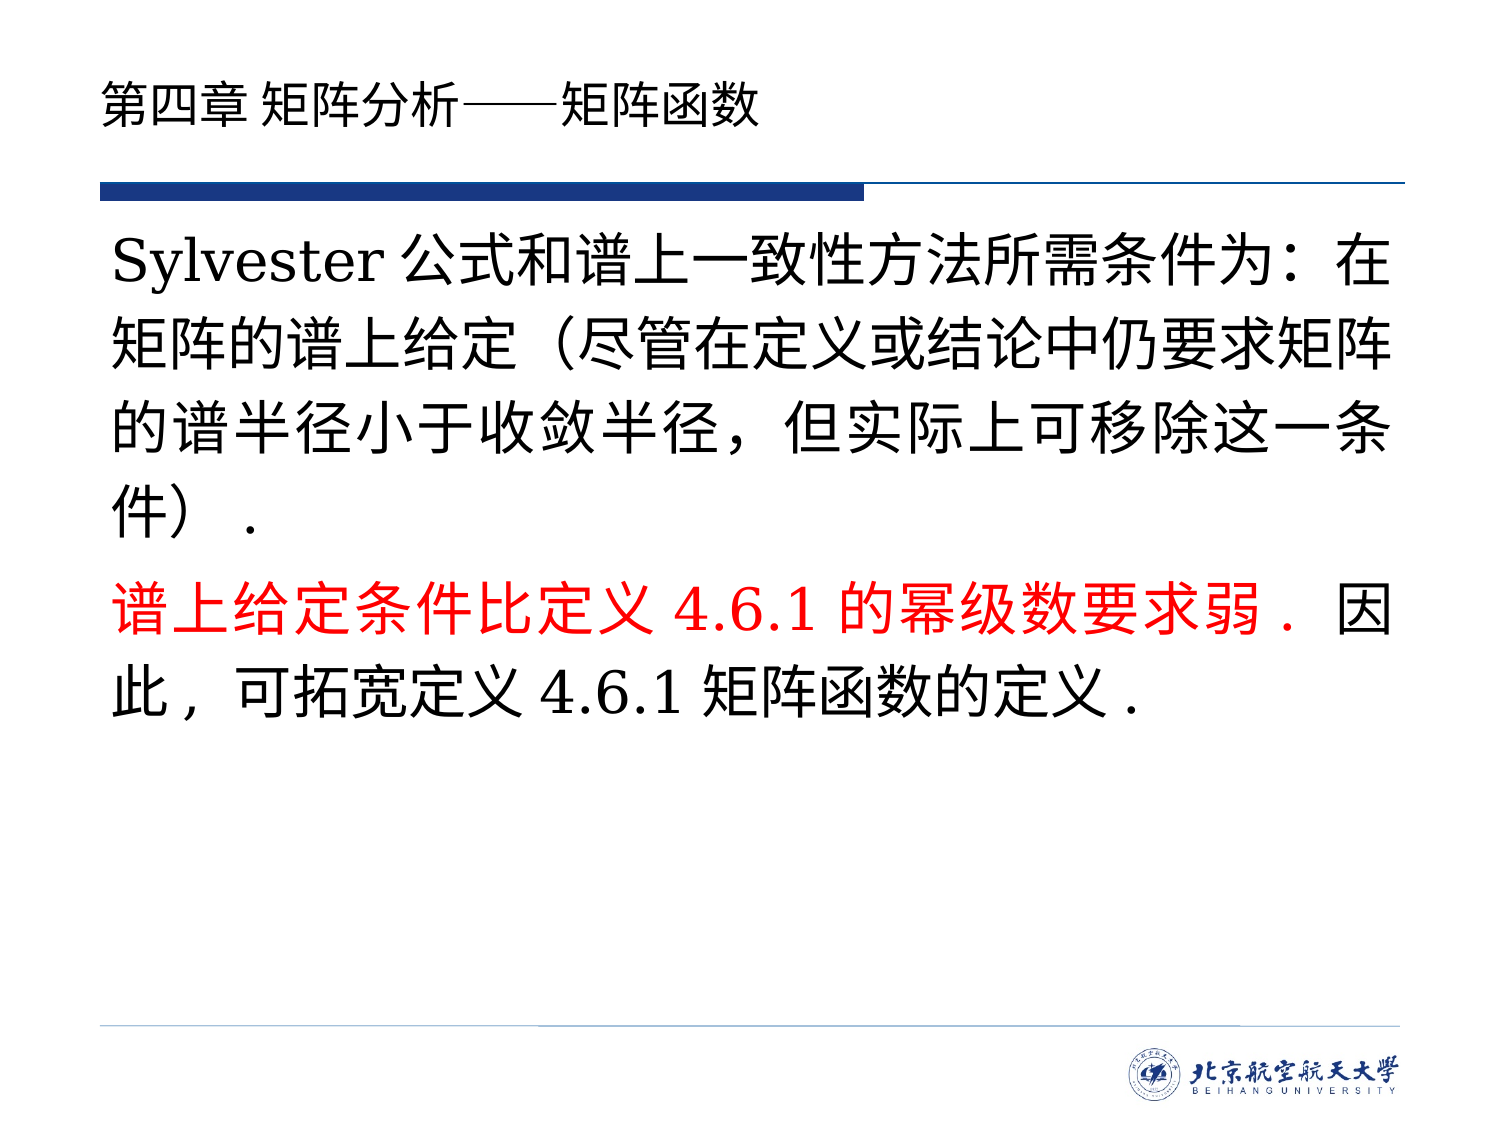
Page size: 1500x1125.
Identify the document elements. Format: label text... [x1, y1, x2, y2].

title 第四章 矩阵分析——矩阵函数 [83, 29, 1397, 141]
picture [1114, 1041, 1412, 1108]
